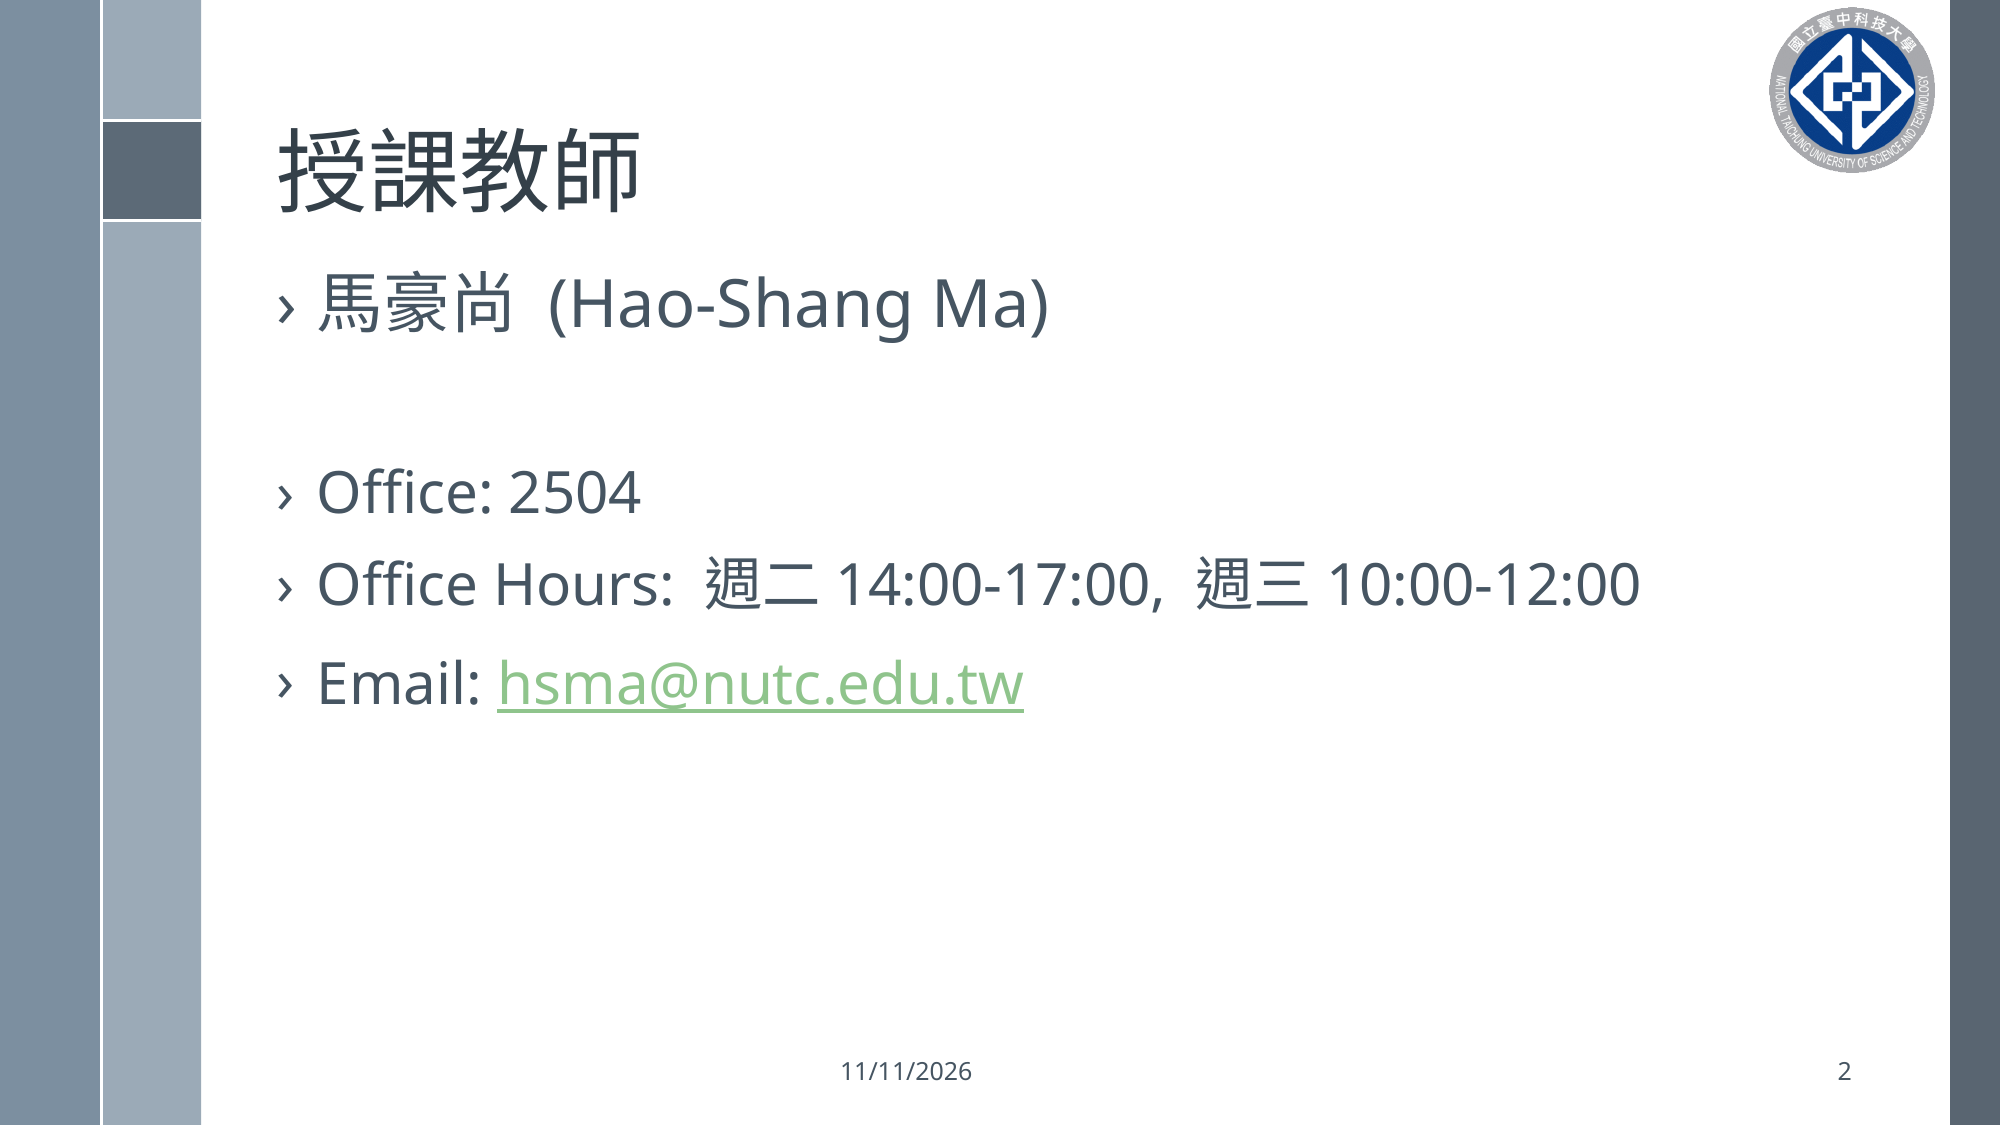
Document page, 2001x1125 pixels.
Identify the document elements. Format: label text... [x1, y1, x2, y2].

picture [1769, 7, 1935, 173]
title 授課教師 [261, 29, 1867, 233]
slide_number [824, 1042, 1050, 1103]
slide_number 2 [1766, 1042, 1867, 1103]
list 馬豪尚 (Hao-Shang Ma) Office: 2504 Office Hours: 週二14:00-17:00, 週三10:00-12:00 Email: hsma@nutc.edu.tw [261, 262, 1867, 1013]
